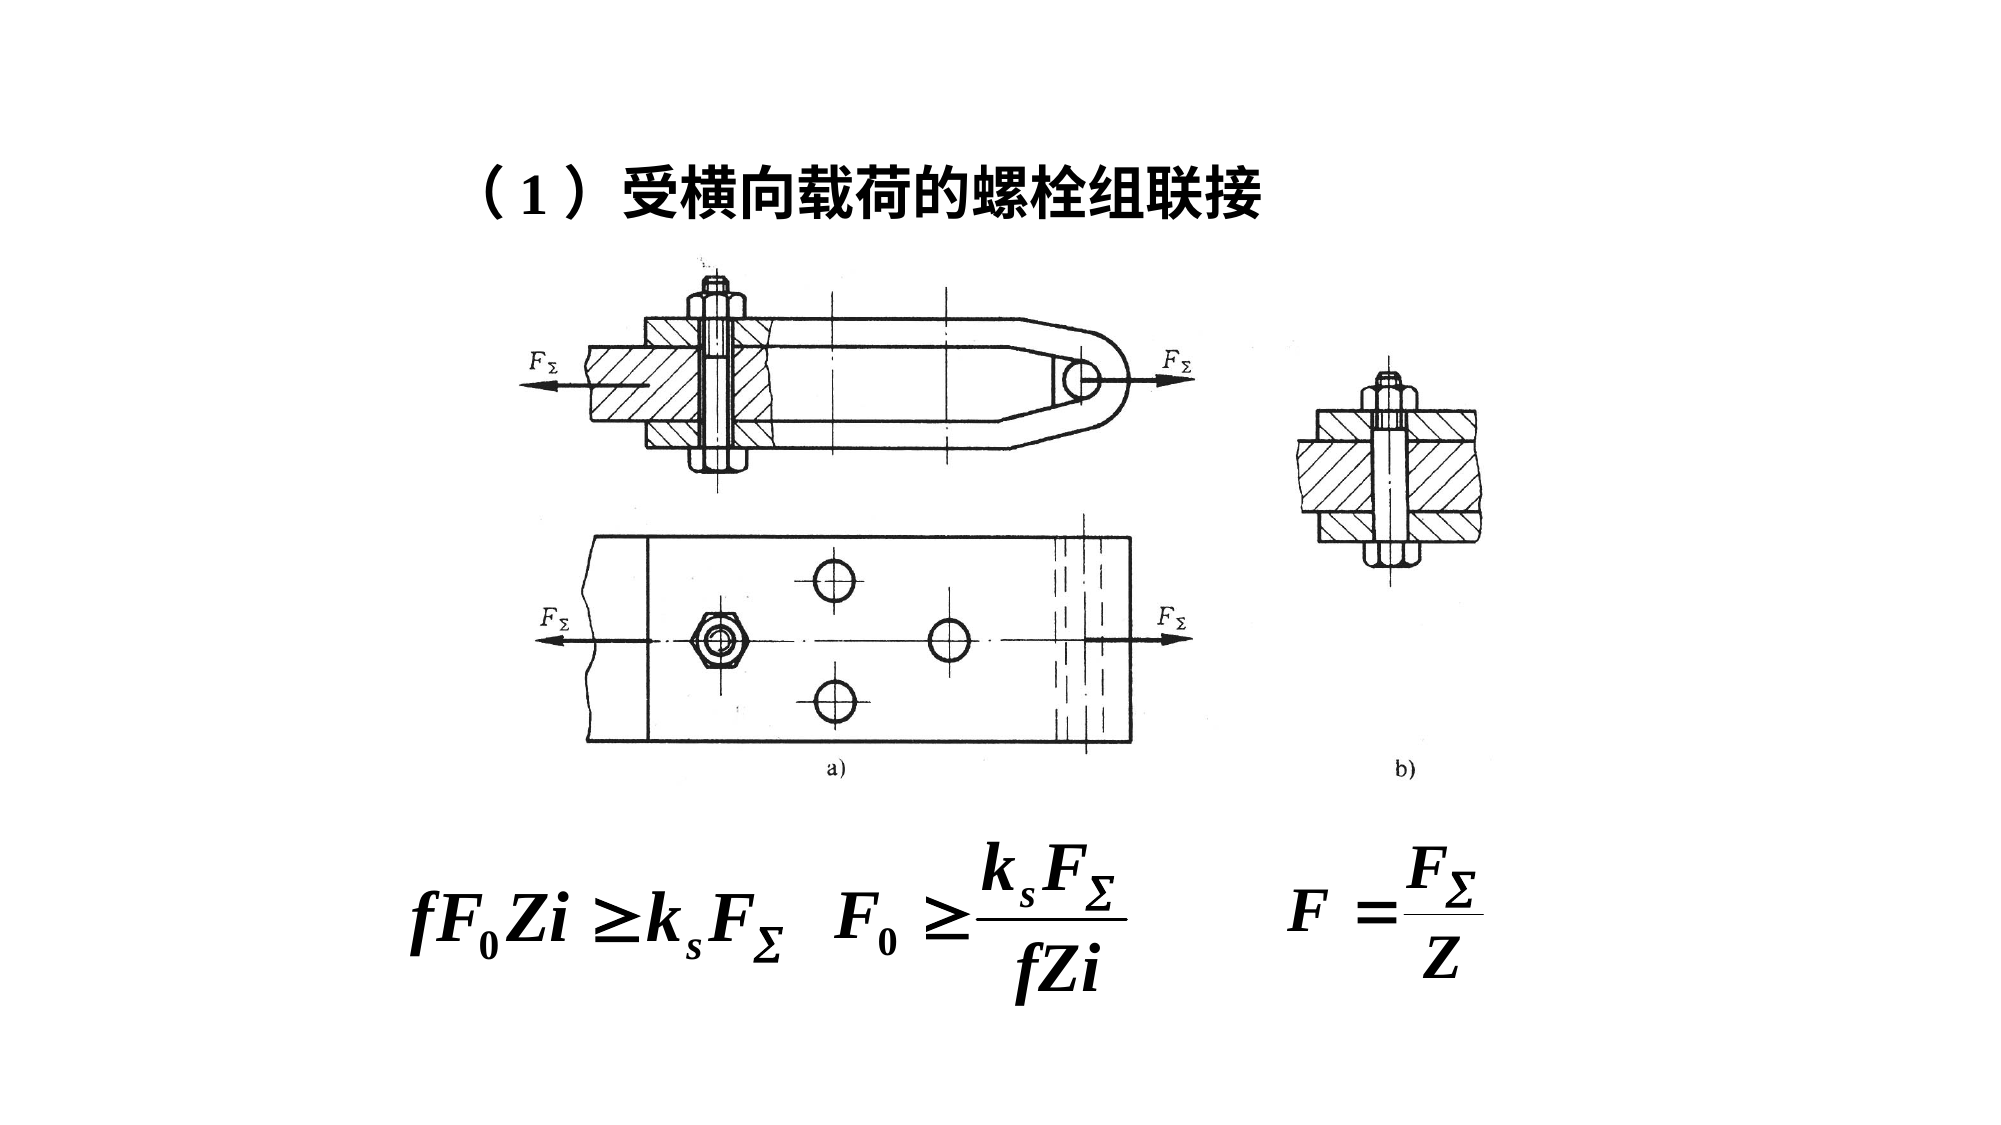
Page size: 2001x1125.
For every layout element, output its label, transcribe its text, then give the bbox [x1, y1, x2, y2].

picture [492, 243, 1502, 800]
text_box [1283, 834, 1489, 985]
text_box （1）受横向载荷的螺栓组联接 [433, 148, 1379, 234]
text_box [385, 869, 796, 977]
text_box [822, 822, 1141, 1020]
